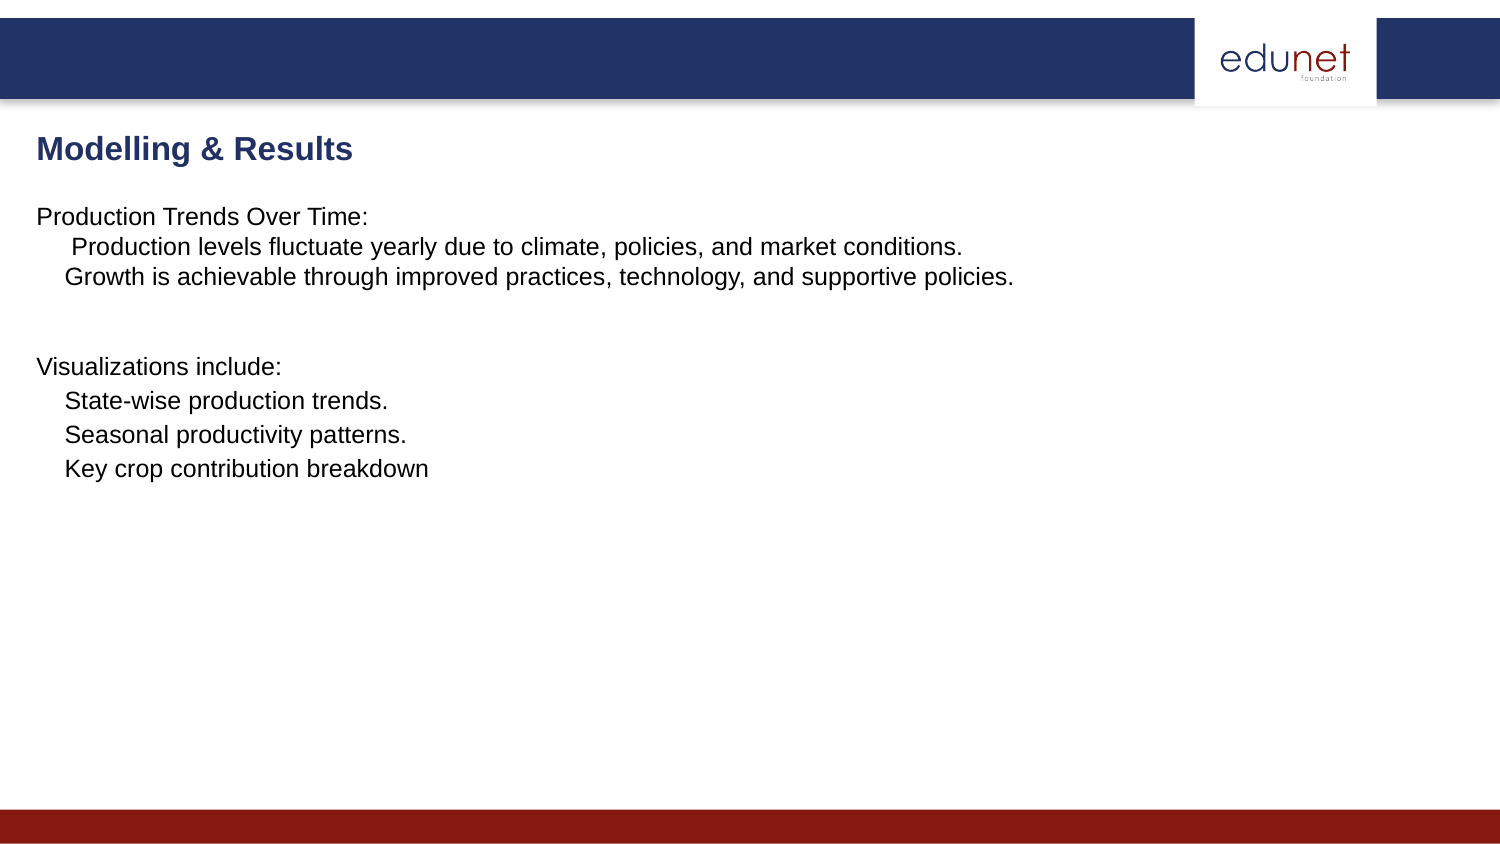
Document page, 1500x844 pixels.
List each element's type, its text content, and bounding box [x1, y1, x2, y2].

text_box Production Trends Over Time: Production levels fluctuate yearly due to climate, policies, and market conditions. Growth is achievable through improved practices, technology, and supportive policies. Visualizations include: State-wise production trends. Seasonal productivity patterns. Key crop contribution breakdown [21, 185, 1268, 808]
picture [1215, 38, 1356, 86]
title Modelling & Results [21, 111, 504, 165]
